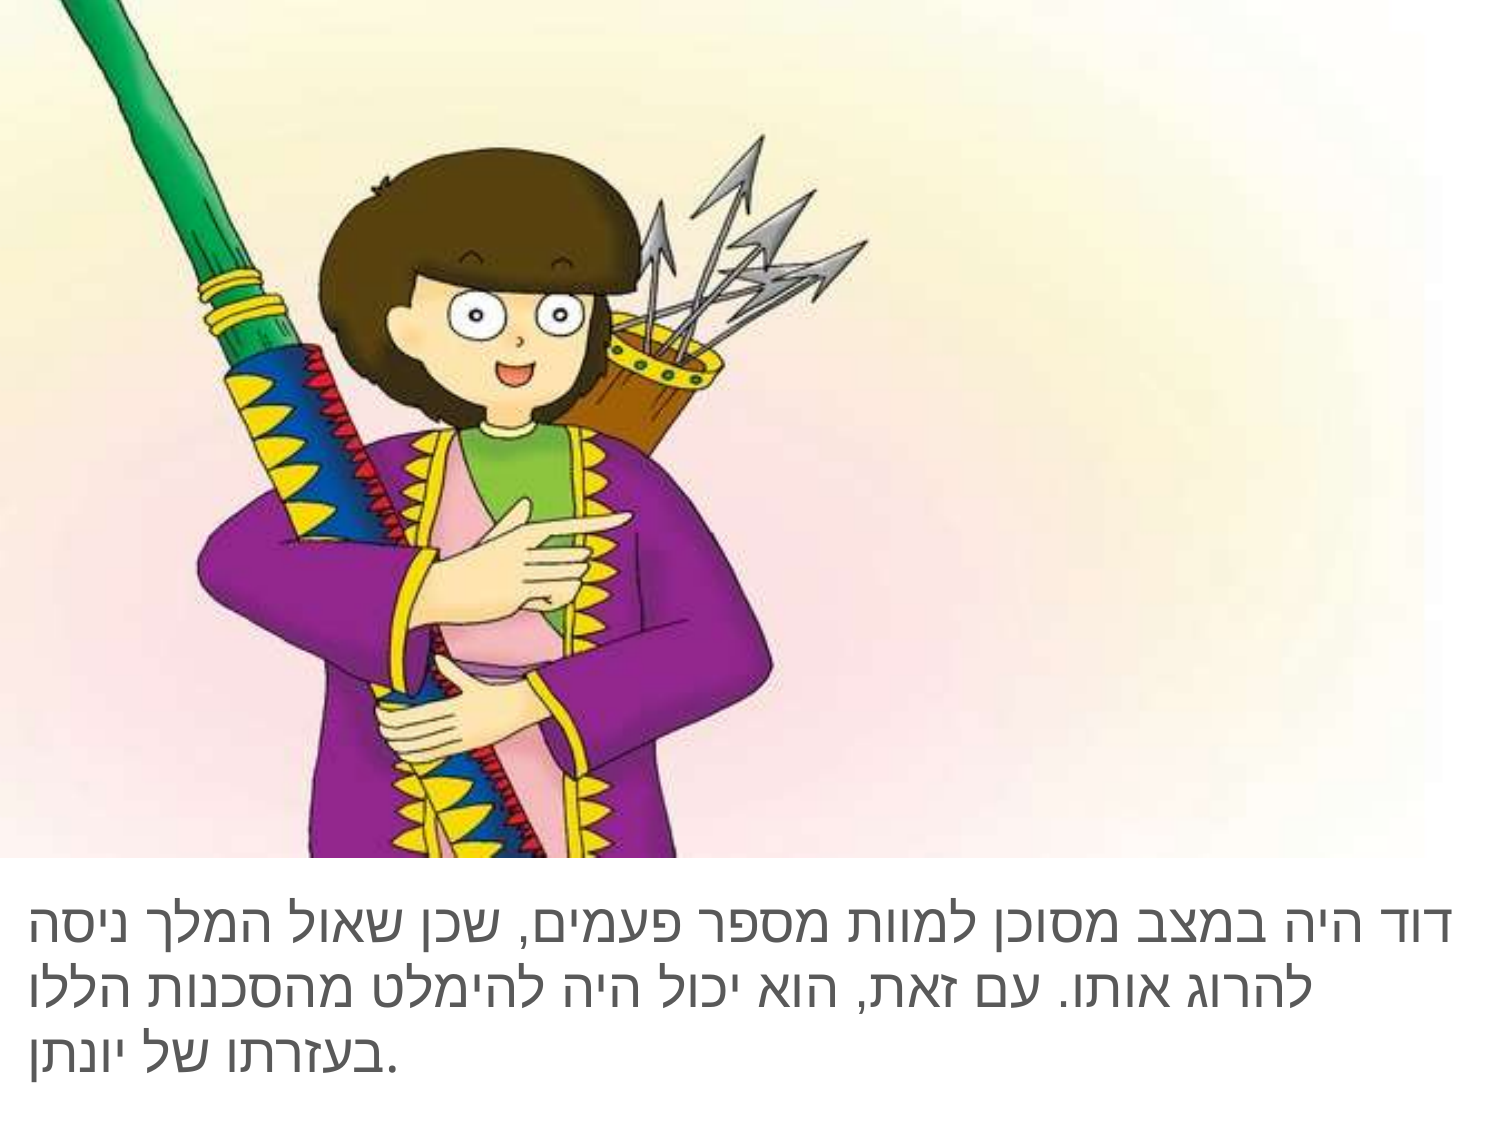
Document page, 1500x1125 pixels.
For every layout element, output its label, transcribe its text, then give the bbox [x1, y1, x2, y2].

picture [0, 0, 1448, 858]
text_box דוד היה במצב מסוכן למוות מספר פעמים, שכן שאול המלך ניסה להרוג אותו. עם זאת, הוא יכול היה להימלט מהסכנות הללו בעזרתו של יונתן. [12, 881, 1498, 1091]
